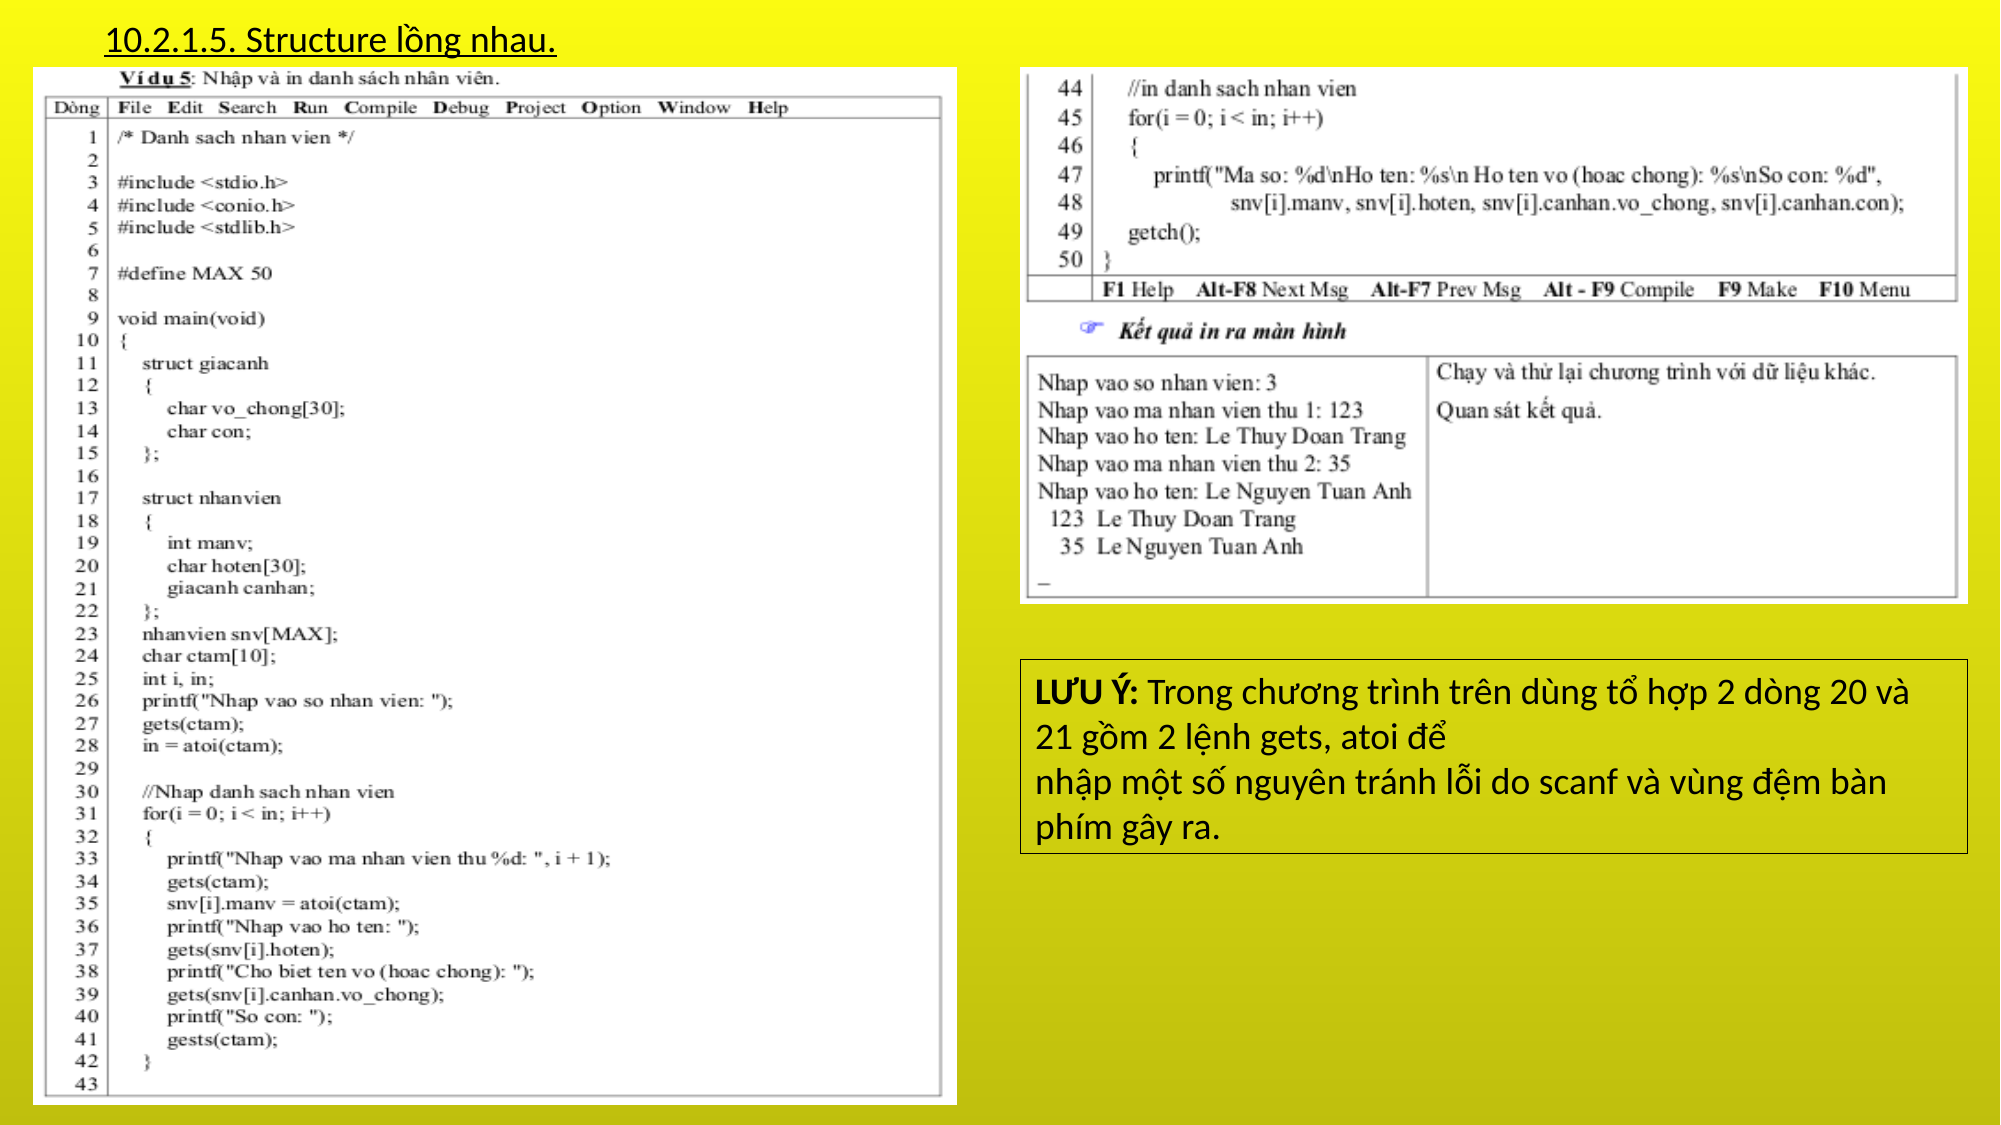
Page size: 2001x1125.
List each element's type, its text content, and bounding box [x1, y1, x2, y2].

picture [1020, 67, 1968, 604]
picture [33, 67, 957, 1105]
text_box LƯU Ý: Trong chương trình trên dùng tổ hợp 2 dòng 20 và 21 gồm 2 lệnh gets, atoi để nhập một số nguyên tránh lỗi do scanf và vùng đệm bàn phím gây ra. [1020, 659, 1968, 854]
text_box 10.2.1.5. Structure lồng nhau. [89, 7, 573, 67]
